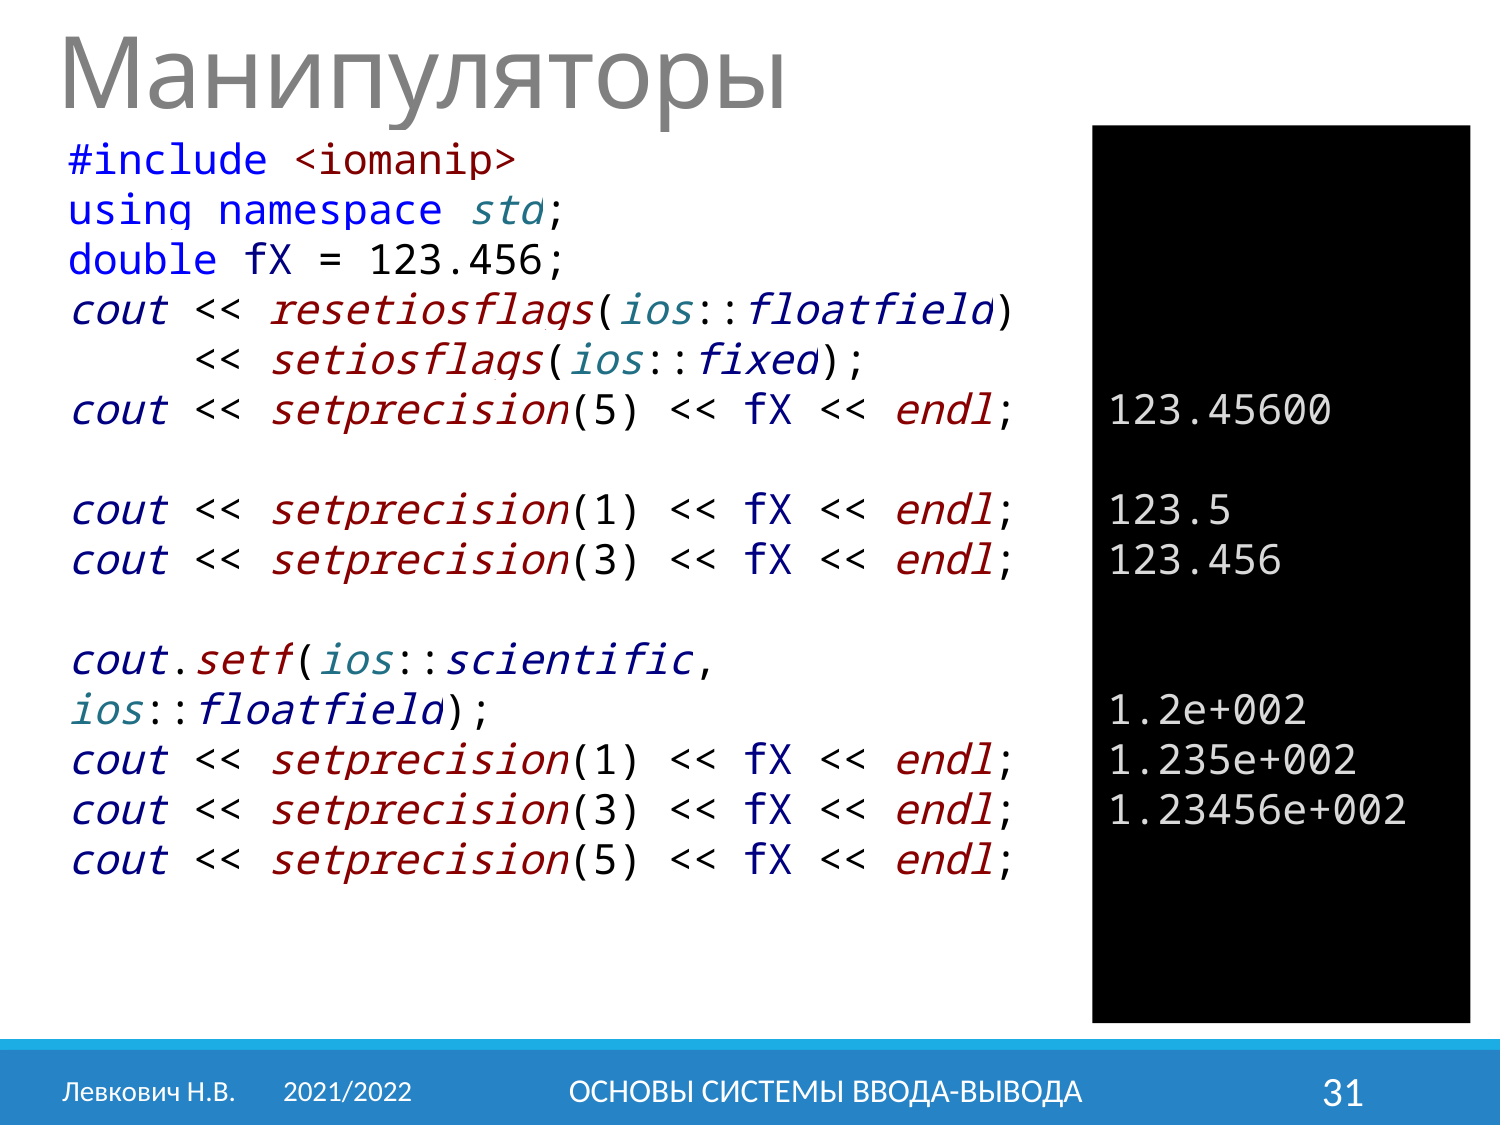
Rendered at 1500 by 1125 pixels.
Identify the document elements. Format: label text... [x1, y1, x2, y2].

text_box [28, 112, 1483, 316]
footer ОСНОВЫ СИСТЕМЫ ВВОДА-ВЫВОДА [453, 1059, 1199, 1120]
slide_number Левкович Н.В. 2021/2022 [47, 1059, 440, 1120]
text_box #include <iomanip> using namespace std; double fX = 123.456; cout << resetiosflags(ios::floatfield) << setiosflags(ios::fixed); cout << setprecision(5) << fX << endl; cout << setprecision(1) << fX << endl; cout << setprecision(3) << fX << endl; cout.setf(ios::scientific, ios::floatfield); cout << setprecision(1) << fX << endl; cout << setprecision(3) << fX << endl; cout << setprecision(5) << fX << endl; [53, 125, 1092, 891]
slide_number 31 [1218, 1059, 1380, 1120]
text_box 123.45600 123.5 123.456 1.2e+002 1.235e+002 1.23456e+002 [1092, 125, 1471, 1024]
title Манипуляторы [41, 19, 863, 112]
